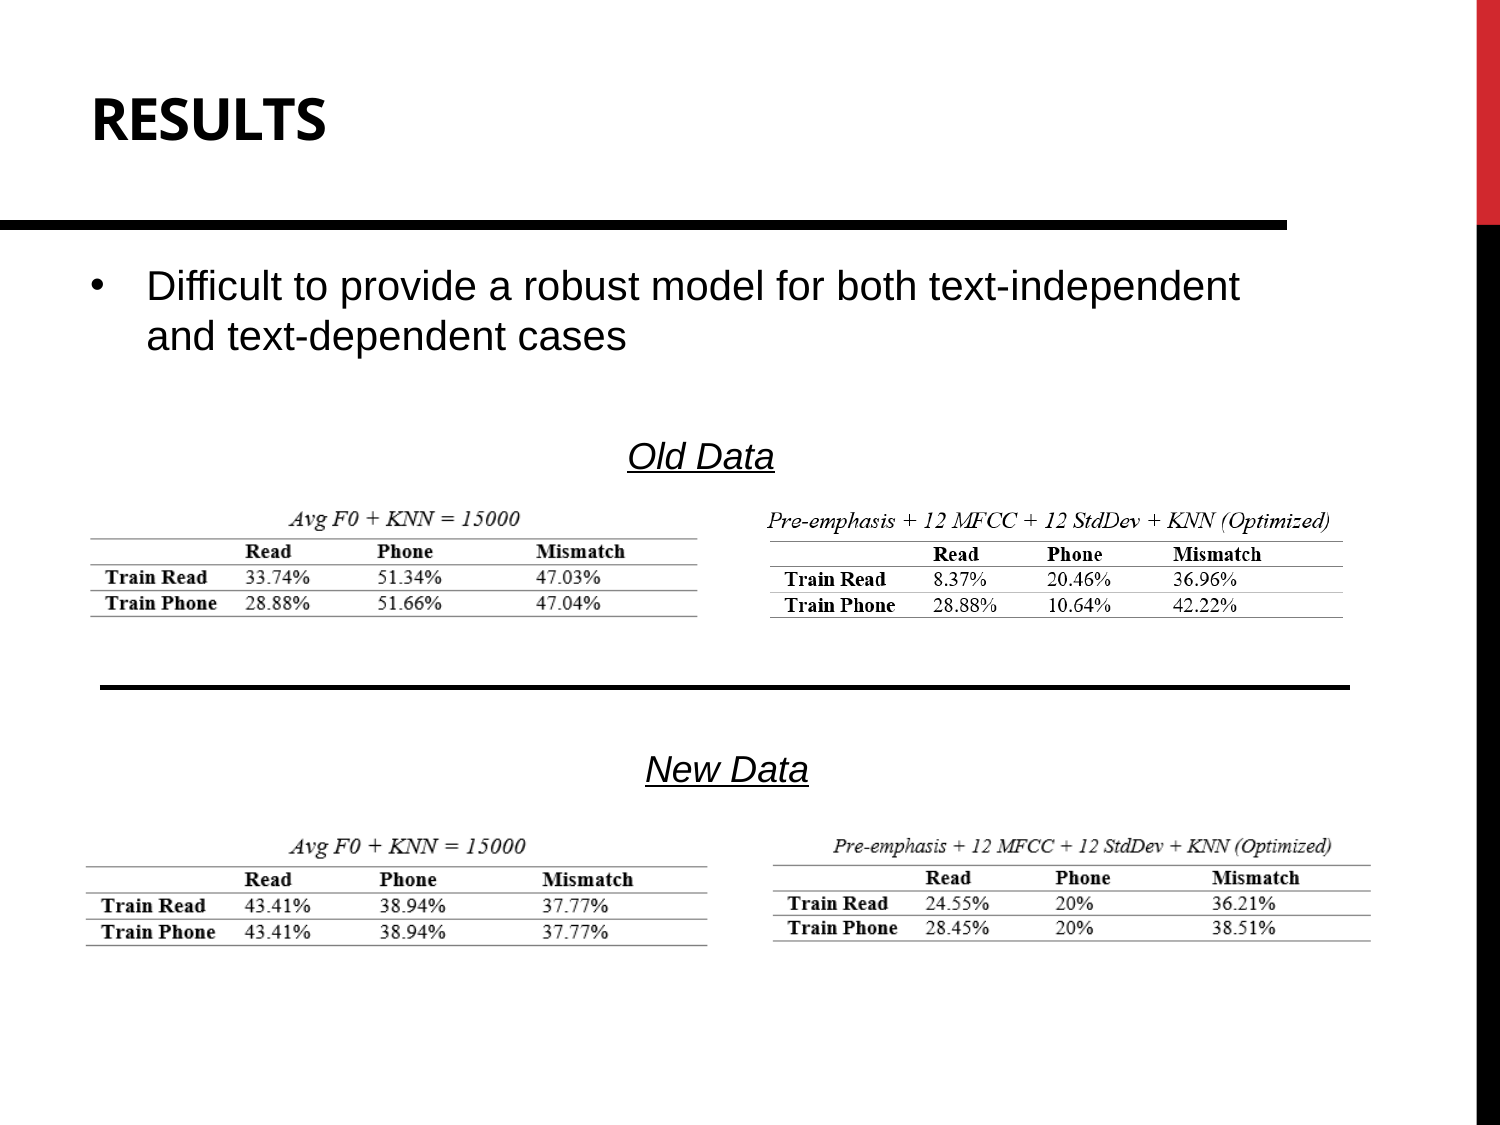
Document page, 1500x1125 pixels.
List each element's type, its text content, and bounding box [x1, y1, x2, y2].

list Difficult to provide a robust model for both text-independent and text-dependent cases [75, 251, 1325, 1094]
picture [760, 501, 1349, 628]
picture [76, 499, 717, 628]
text_box New Data [630, 738, 893, 798]
title Results [75, 74, 1250, 188]
picture [760, 832, 1377, 949]
text_box Old Data [612, 424, 875, 485]
picture [75, 829, 721, 956]
